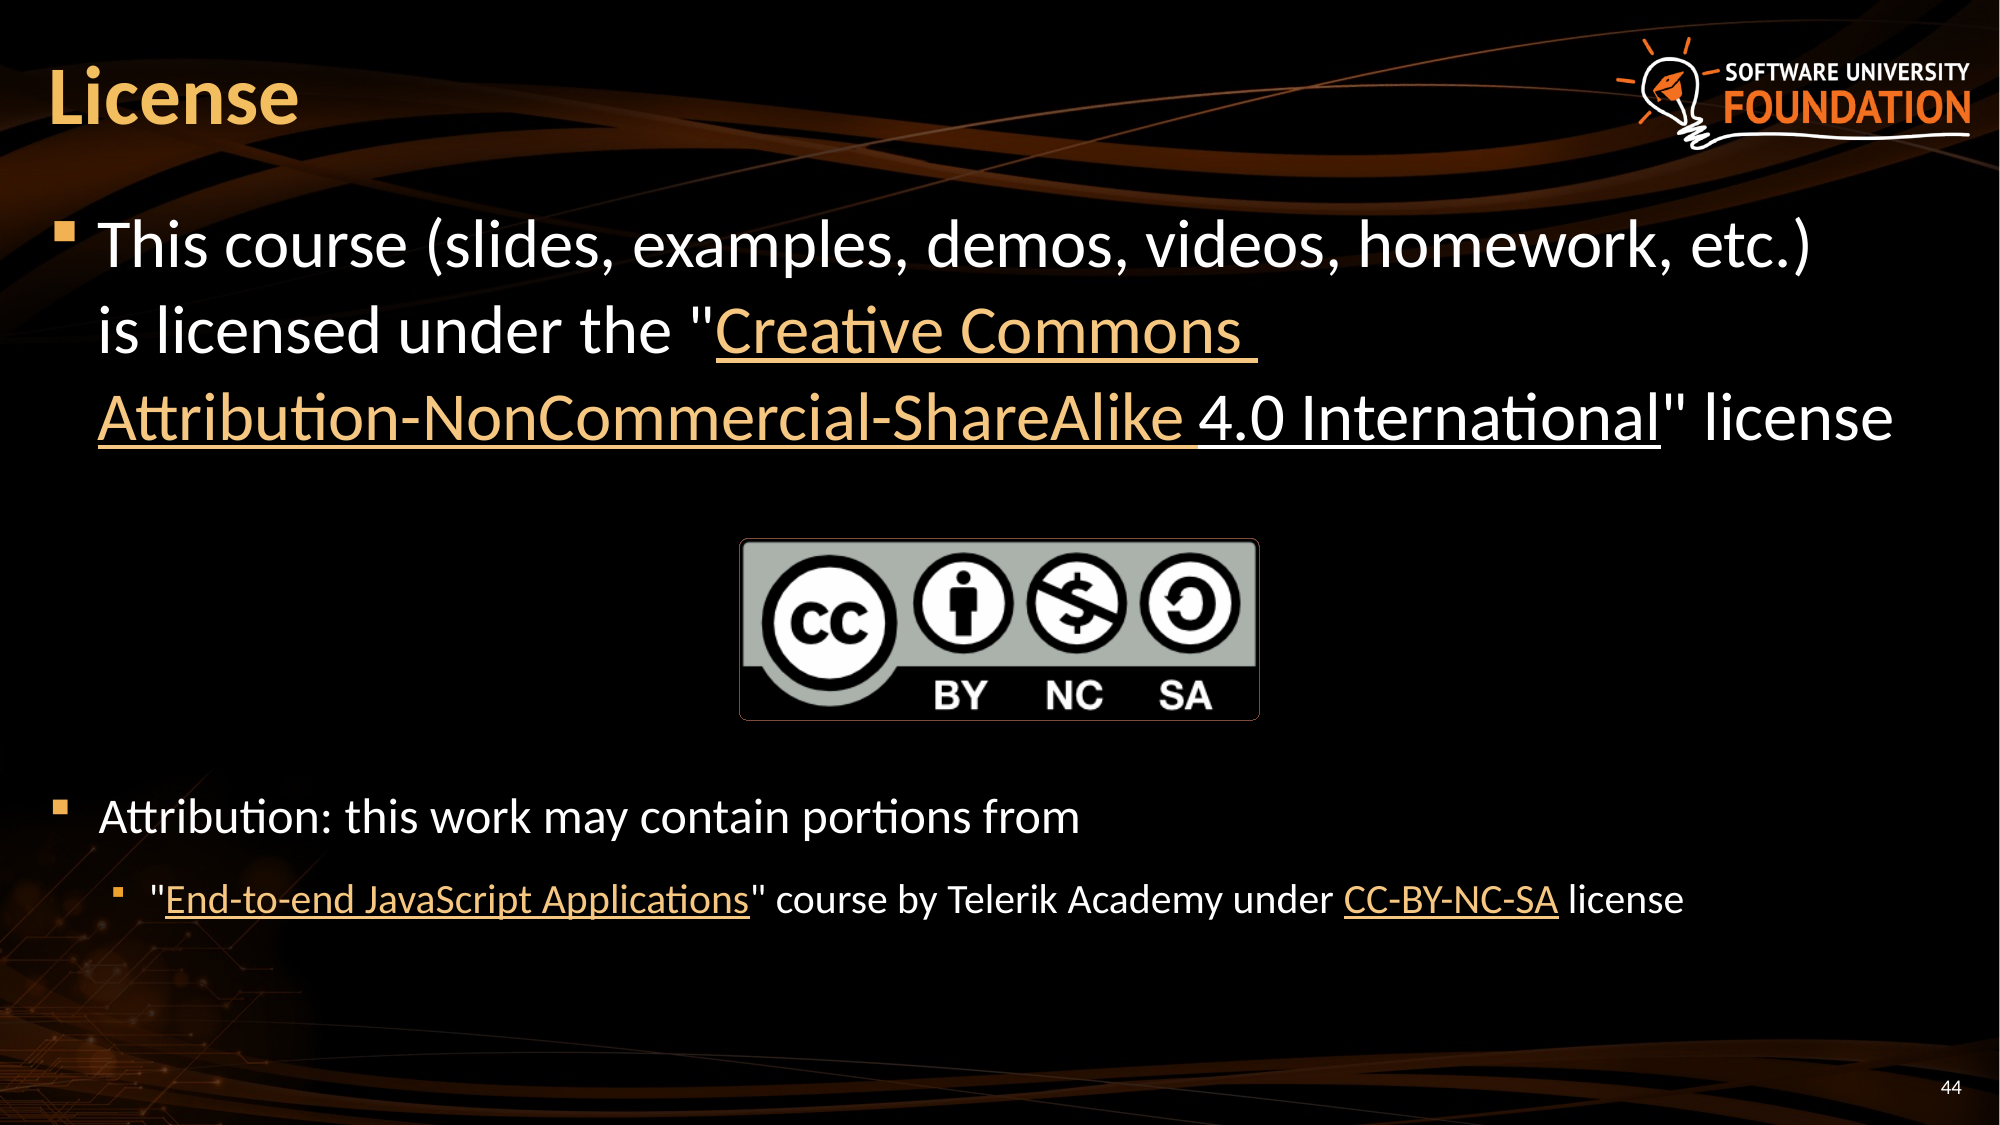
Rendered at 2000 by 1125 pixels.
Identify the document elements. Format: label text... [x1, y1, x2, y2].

list Attribution: this work may contain portions from "End-to-end JavaScript Applications" course by Telerik Academy under CC-BY-NC-SA license [30, 774, 1968, 1103]
picture [0, 0, 2000, 1125]
list This course (slides, examples, demos, videos, homework, etc.) is licensed under the "Creative Commons Attribution-NonCommercial-ShareAlike 4.0 International" license [31, 188, 1968, 484]
title License [30, 6, 1602, 189]
